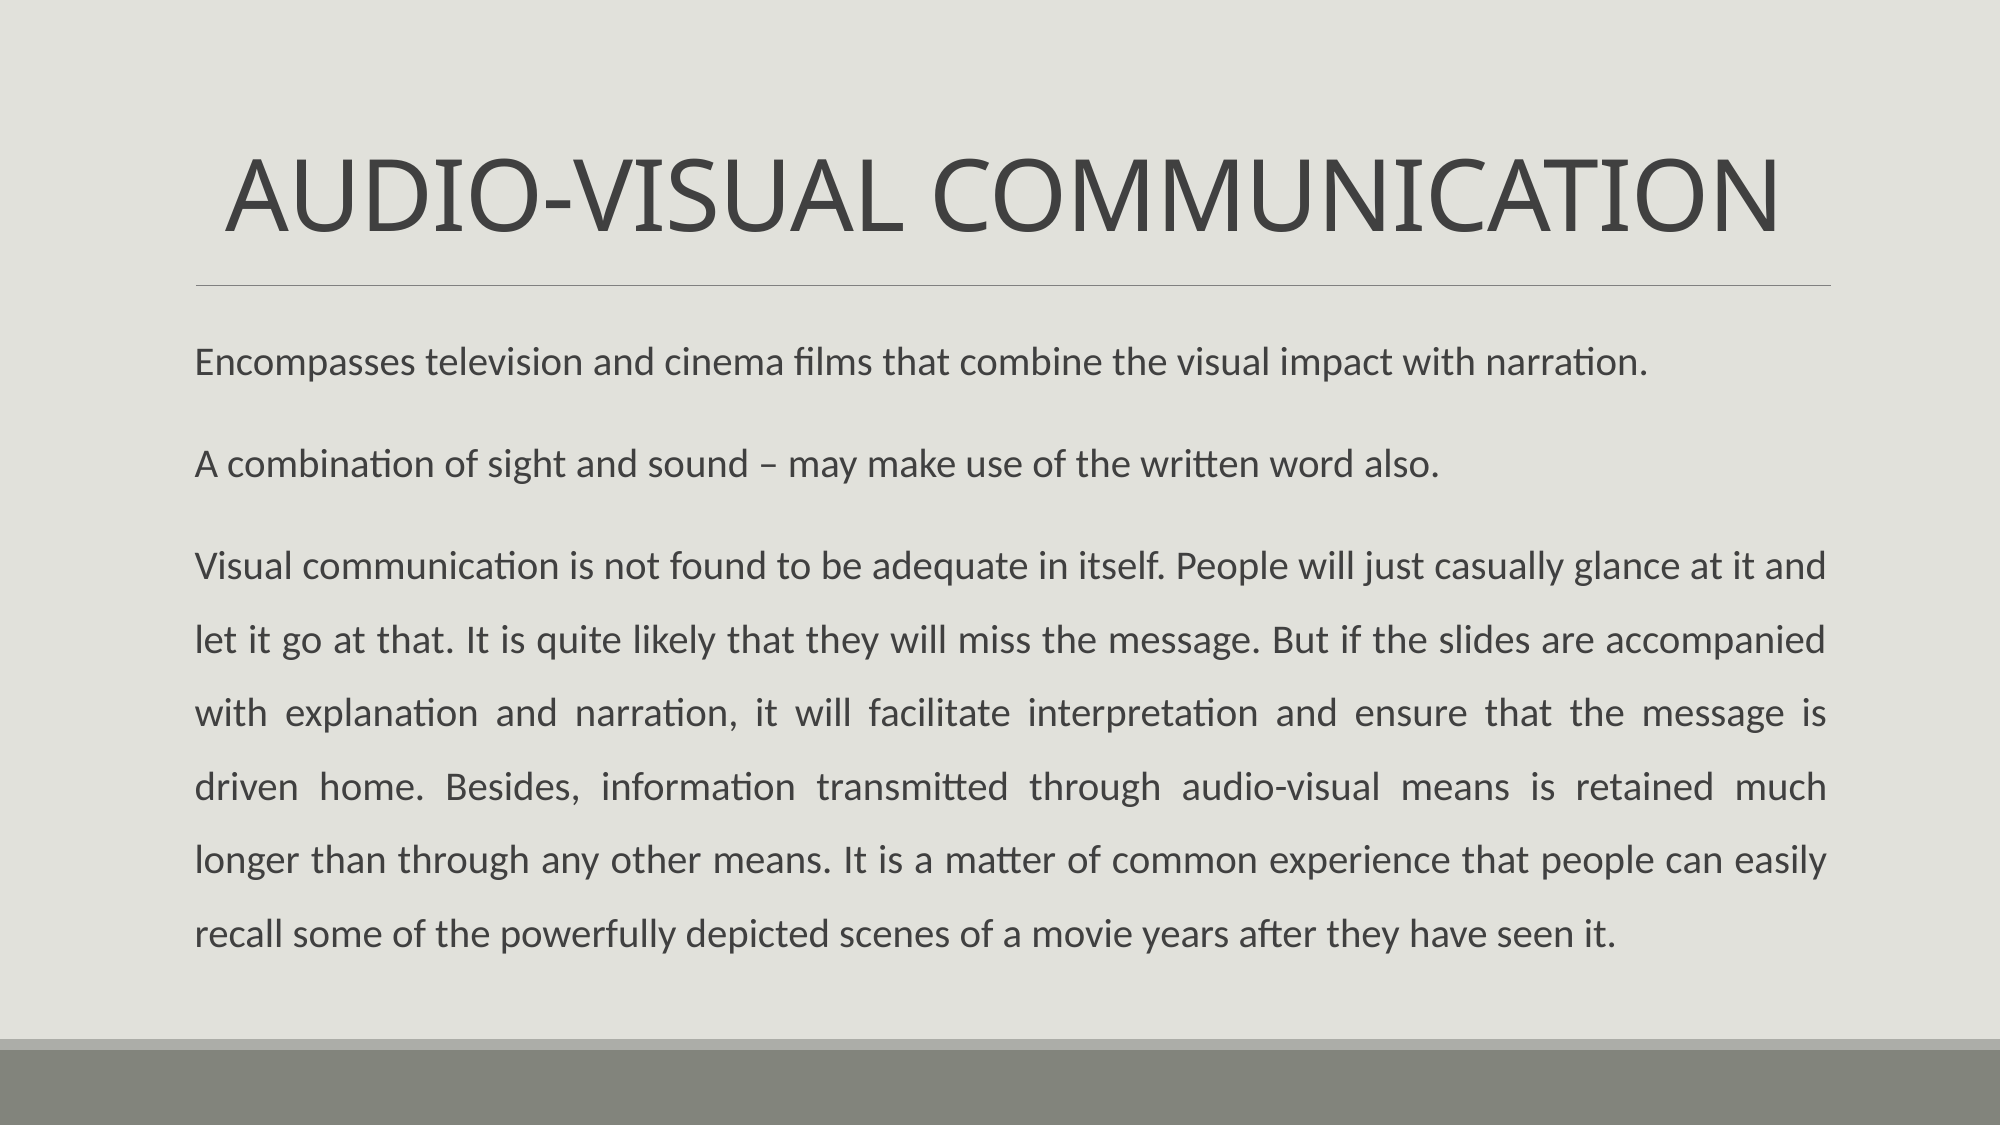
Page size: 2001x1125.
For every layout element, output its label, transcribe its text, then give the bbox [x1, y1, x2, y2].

title AUDIO-VISUAL COMMUNICATION [180, 47, 1830, 260]
list Encompasses television and cinema films that combine the visual impact with narration. A combination of sight and sound – may make use of the written word also. Visual communication is not found to be adequate in itself. People will just casually glance at it and let it go at that. It is quite likely that they will miss the message. But if the slides are accompanied with explanation and narration, it will facilitate interpretation and ensure that the message is driven home. Besides, information transmitted through audio-visual means is retained much longer than through any other means. It is a matter of common experience that people can easily recall some of the powerfully depicted scenes of a movie years after they have seen it. [180, 302, 1830, 1030]
